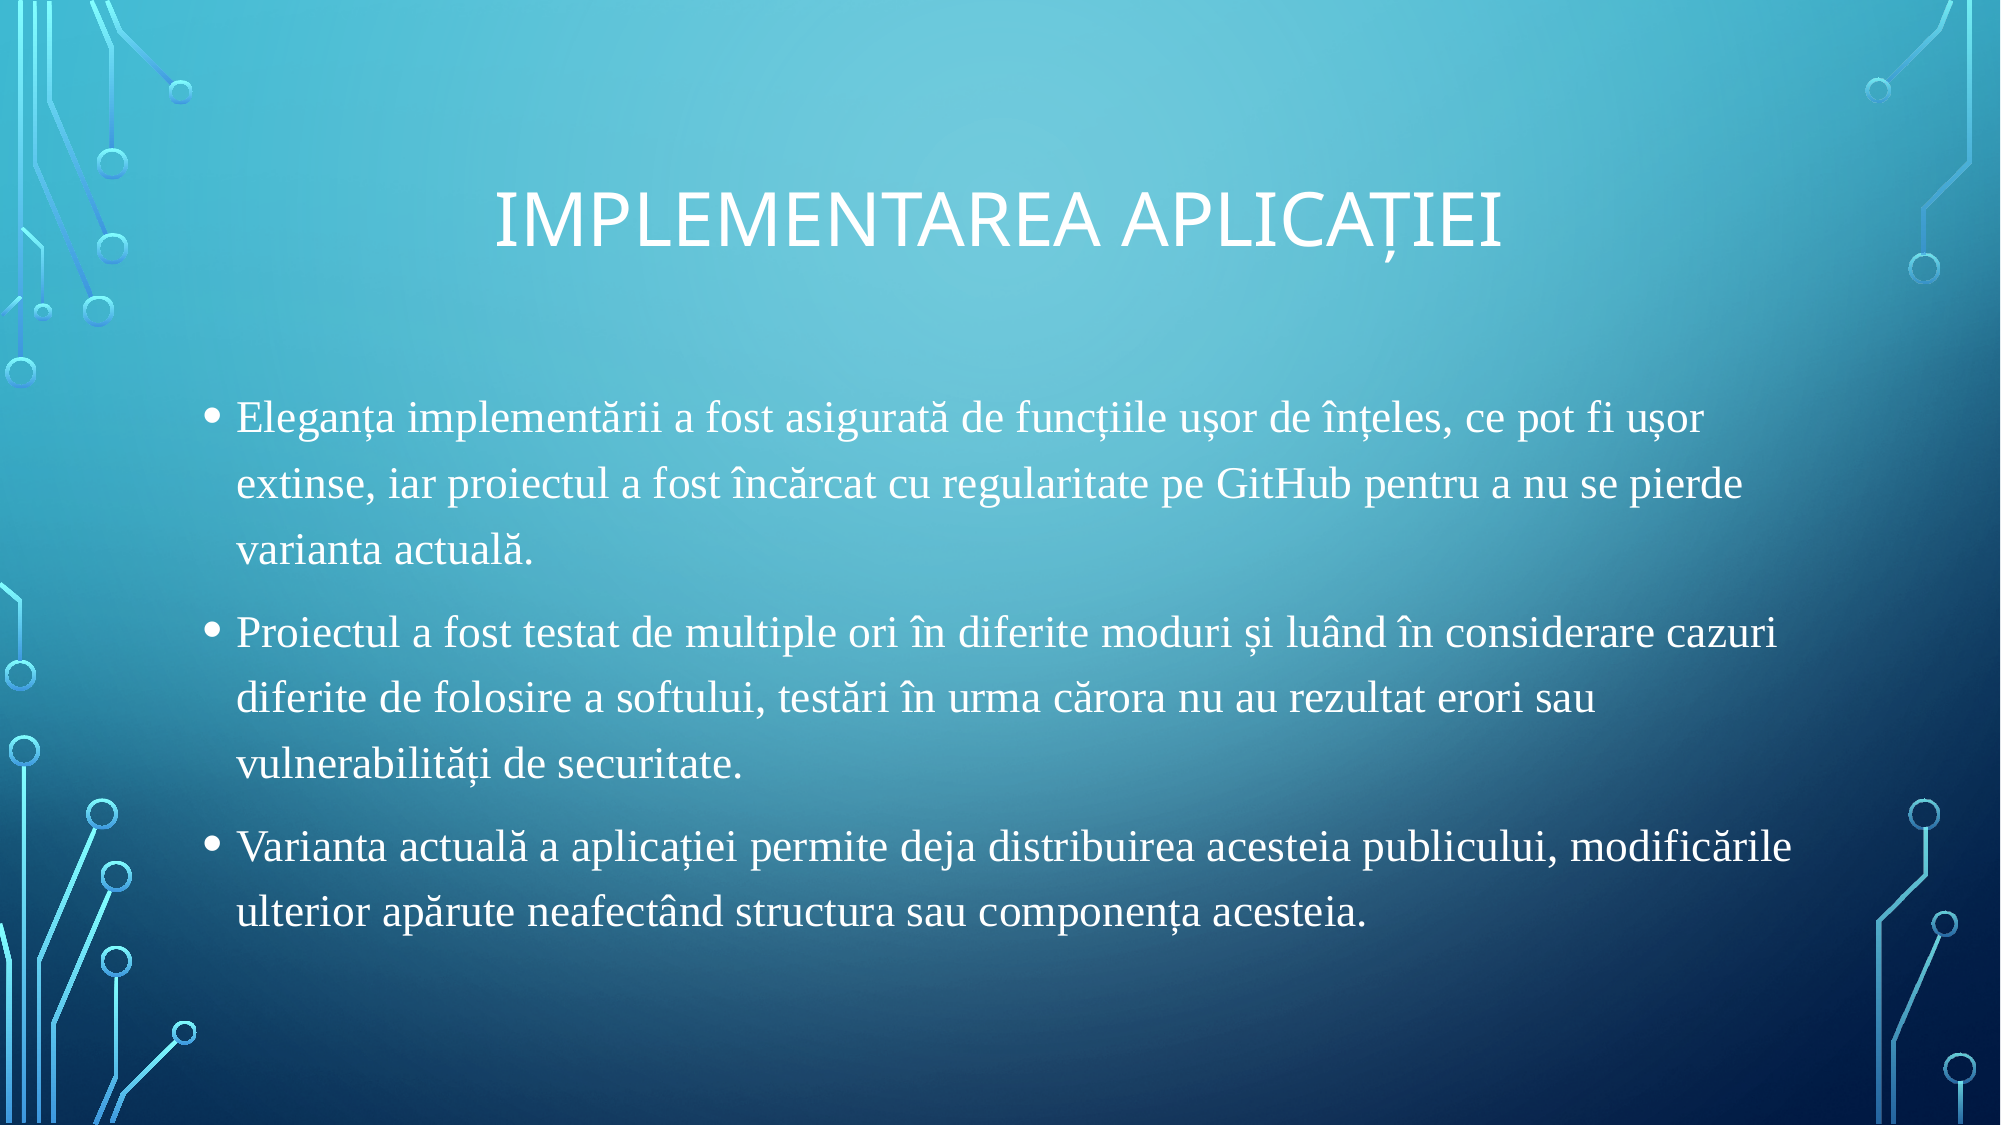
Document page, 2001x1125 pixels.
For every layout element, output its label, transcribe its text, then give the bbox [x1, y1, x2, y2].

list Eleganța implementării a fost asigurată de funcțiile ușor de înțeles, ce pot fi ușor extinse, iar proiectul a fost încărcat cu regularitate pe GitHub pentru a nu se pierde varianta actuală. Proiectul a fost testat de multiple ori în diferite moduri și luând în considerare cazuri diferite de folosire a softului, testări în urma cărora nu au rezultat erori sau vulnerabilități de securitate. Varianta actuală a aplicației permite deja distribuirea acesteia publicului, modificările ulterior apărute neafectând structura sau componența acesteia. [187, 369, 1813, 950]
title Implementarea aplicației [187, 101, 1813, 344]
